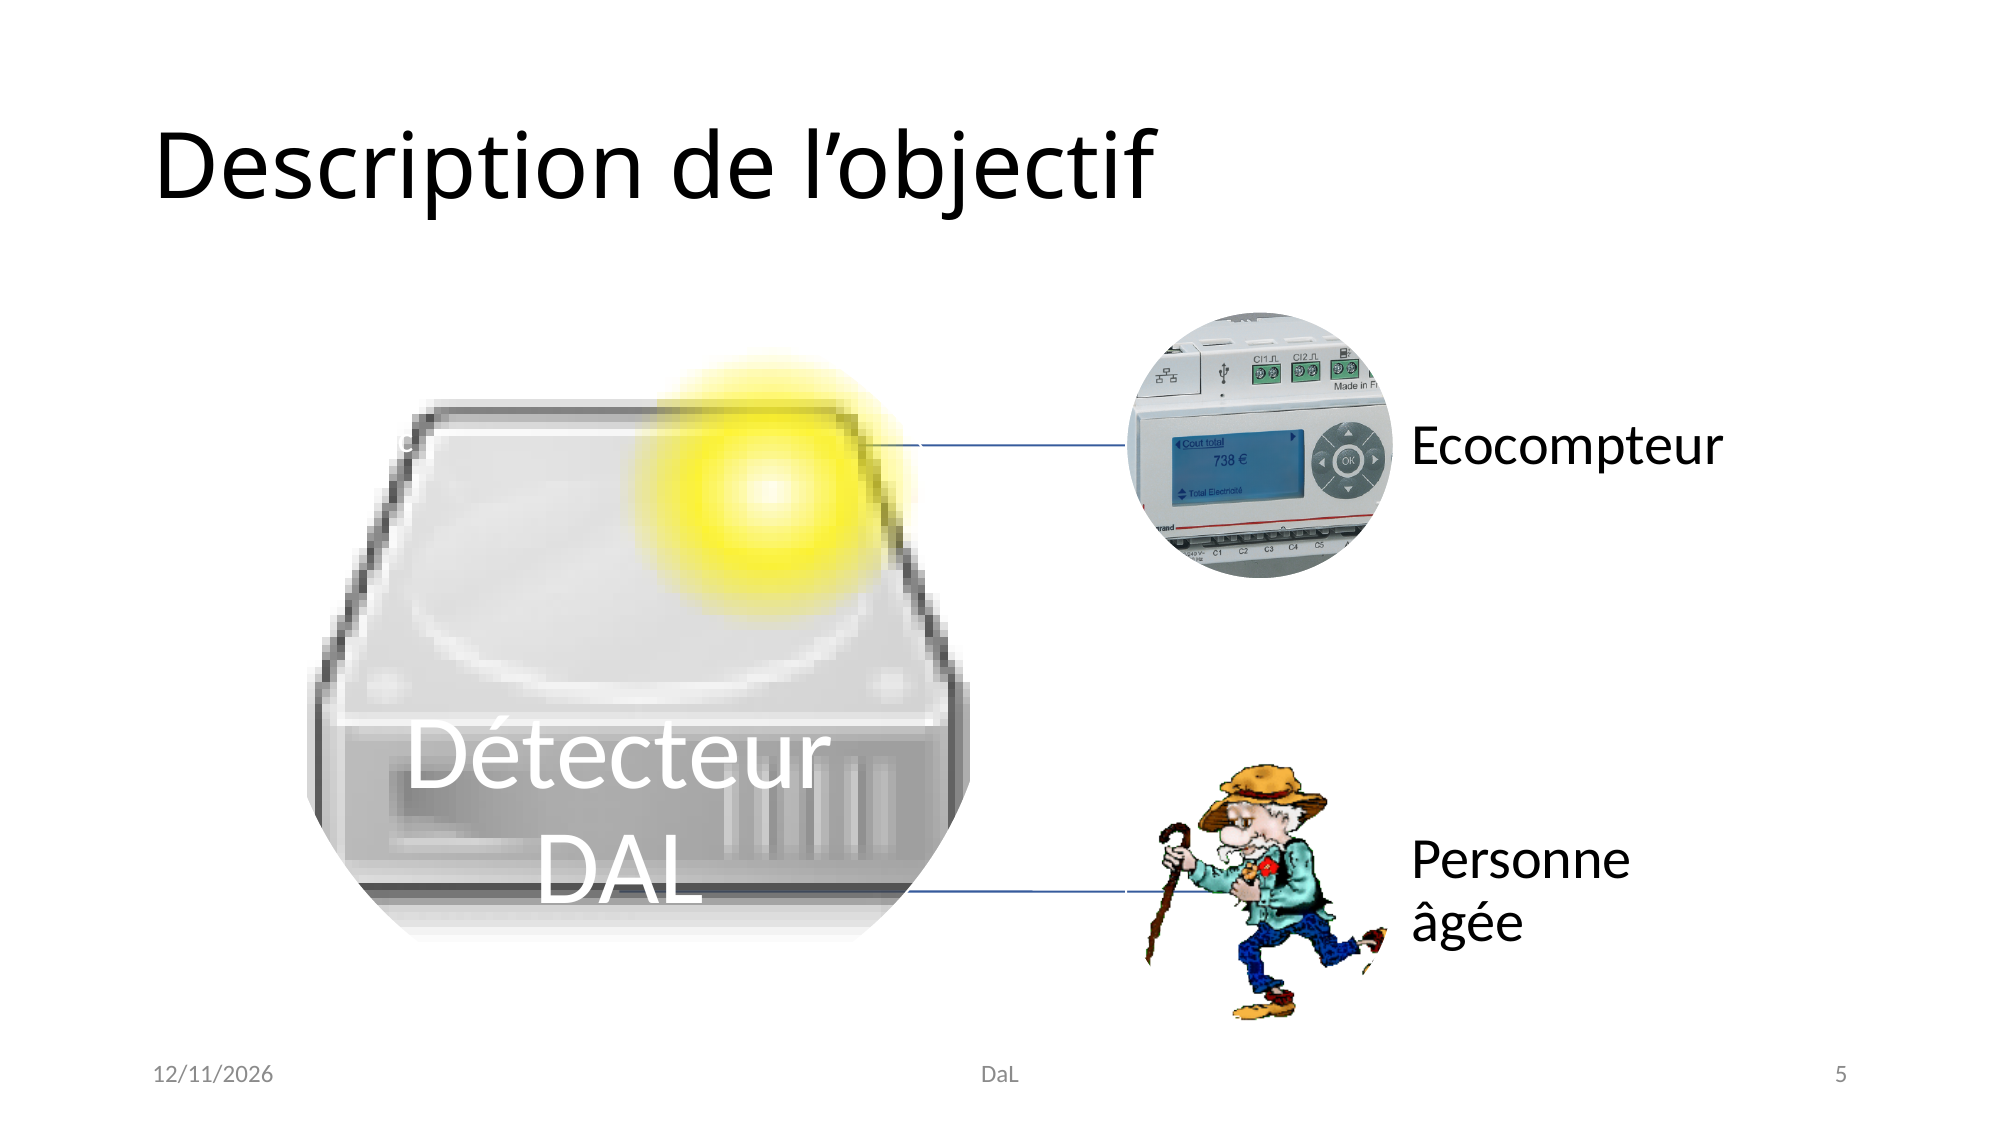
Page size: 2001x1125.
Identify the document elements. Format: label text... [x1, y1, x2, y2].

footer DaL [662, 1042, 1338, 1103]
title Description de l’objectif [137, 59, 1863, 278]
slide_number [137, 1042, 588, 1103]
slide_number 5 [1412, 1042, 1863, 1103]
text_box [278, 294, 1760, 1026]
